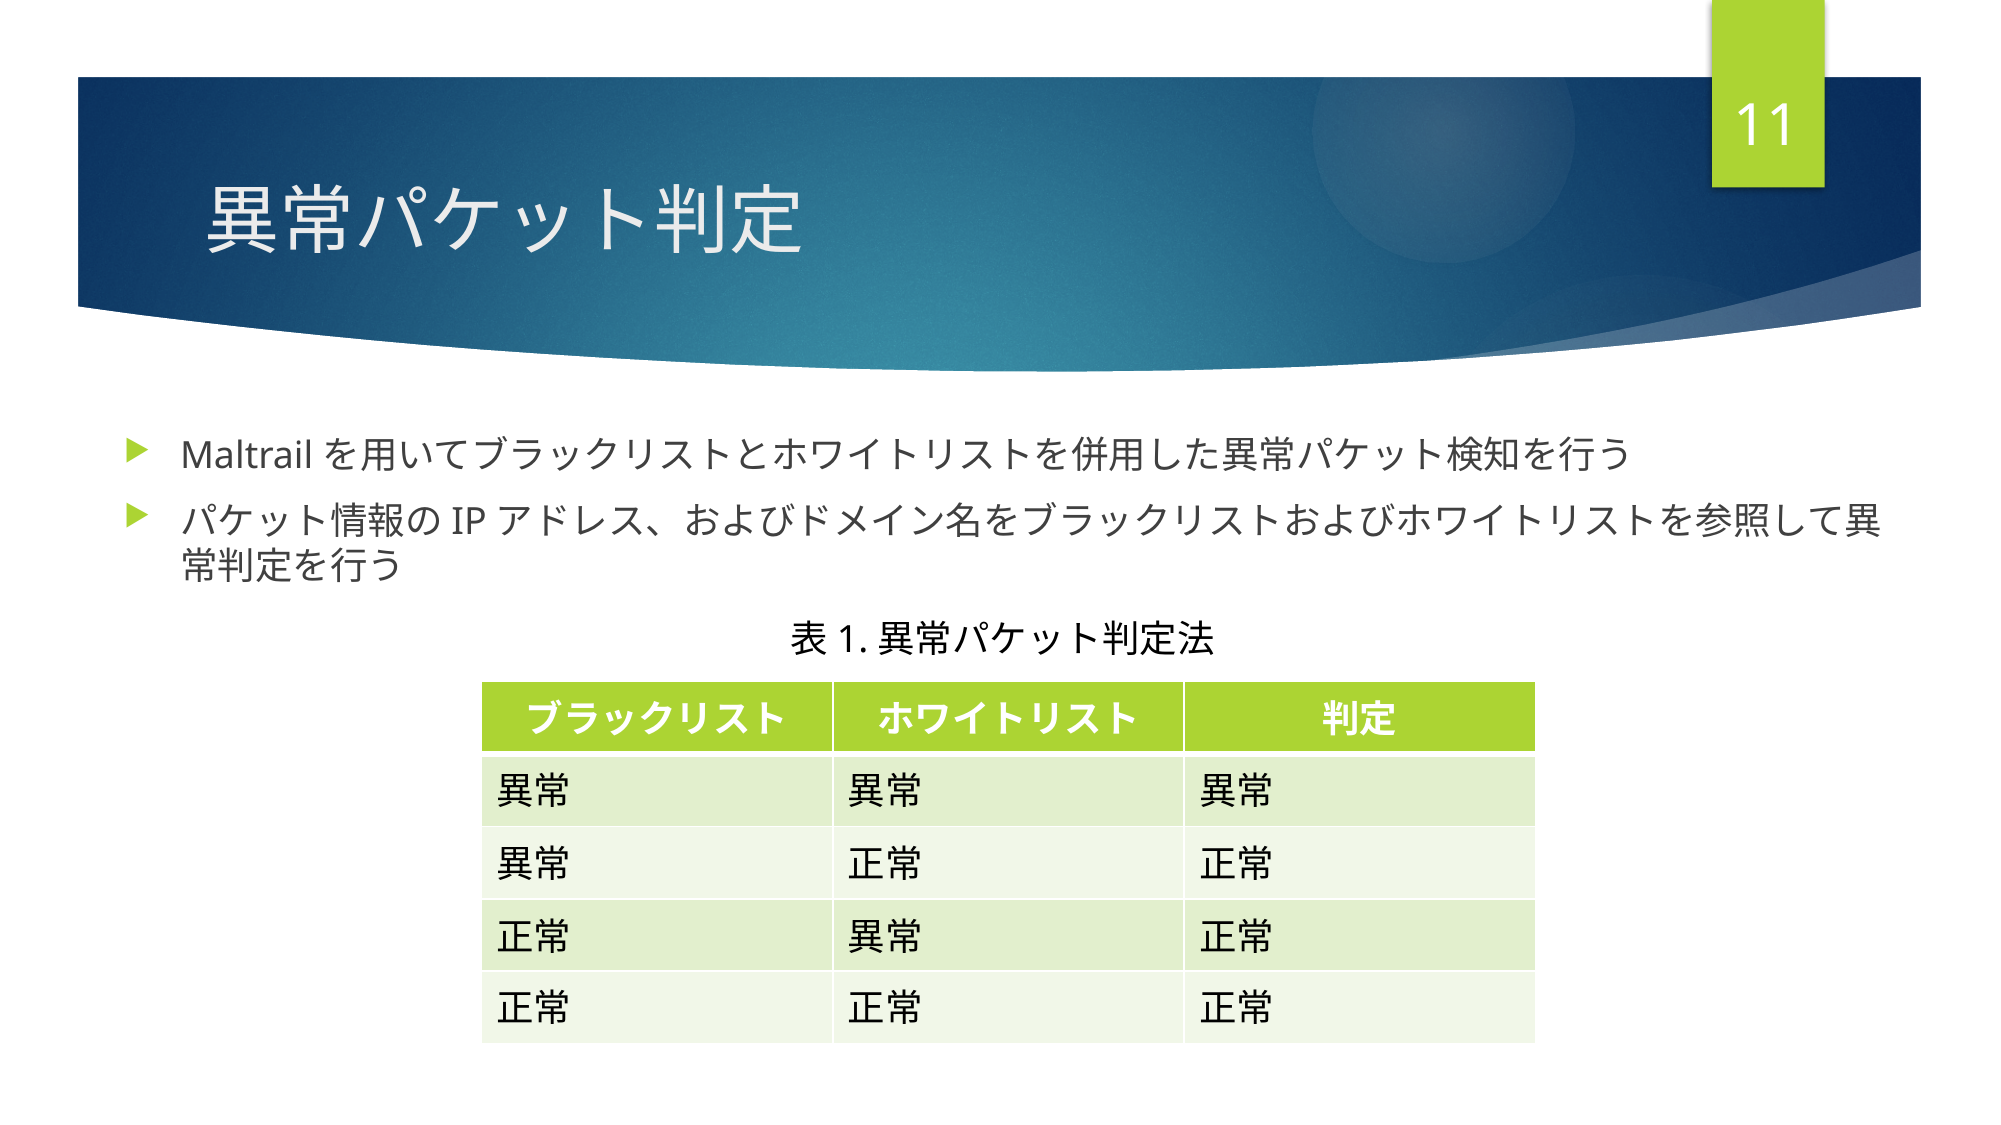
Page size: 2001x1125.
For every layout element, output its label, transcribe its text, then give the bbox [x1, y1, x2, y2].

table_cell 異常 [482, 827, 832, 898]
table_header 判定 [1185, 682, 1535, 751]
table_cell 正常 [482, 900, 832, 970]
table_cell 正常 [1185, 827, 1535, 898]
table_cell 正常 [1185, 900, 1535, 970]
table_header ホワイトリスト [834, 682, 1183, 751]
slide_number 11 [1698, 48, 1836, 175]
table_cell 正常 [834, 827, 1183, 898]
table_cell 異常 [1185, 757, 1535, 826]
table_cell 異常 [834, 757, 1183, 826]
table_cell 正常 [834, 972, 1183, 1043]
list Maltrailを用いてブラックリストとホワイトリストを併用した異常パケット検知を行う パケット情報のIPアドレス、およびドメイン名をブラックリストおよびホワイトリストを参照して異常判定を行う [108, 358, 1909, 919]
table_cell 正常 [1185, 972, 1535, 1043]
table_cell 正常 [482, 972, 832, 1043]
title 異常パケット判定 [189, 159, 1627, 276]
text_box 表1.異常パケット判定法 [775, 608, 1242, 668]
table_cell 異常 [834, 900, 1183, 970]
table_cell 異常 [482, 757, 832, 826]
table_header ブラックリスト [482, 682, 832, 751]
